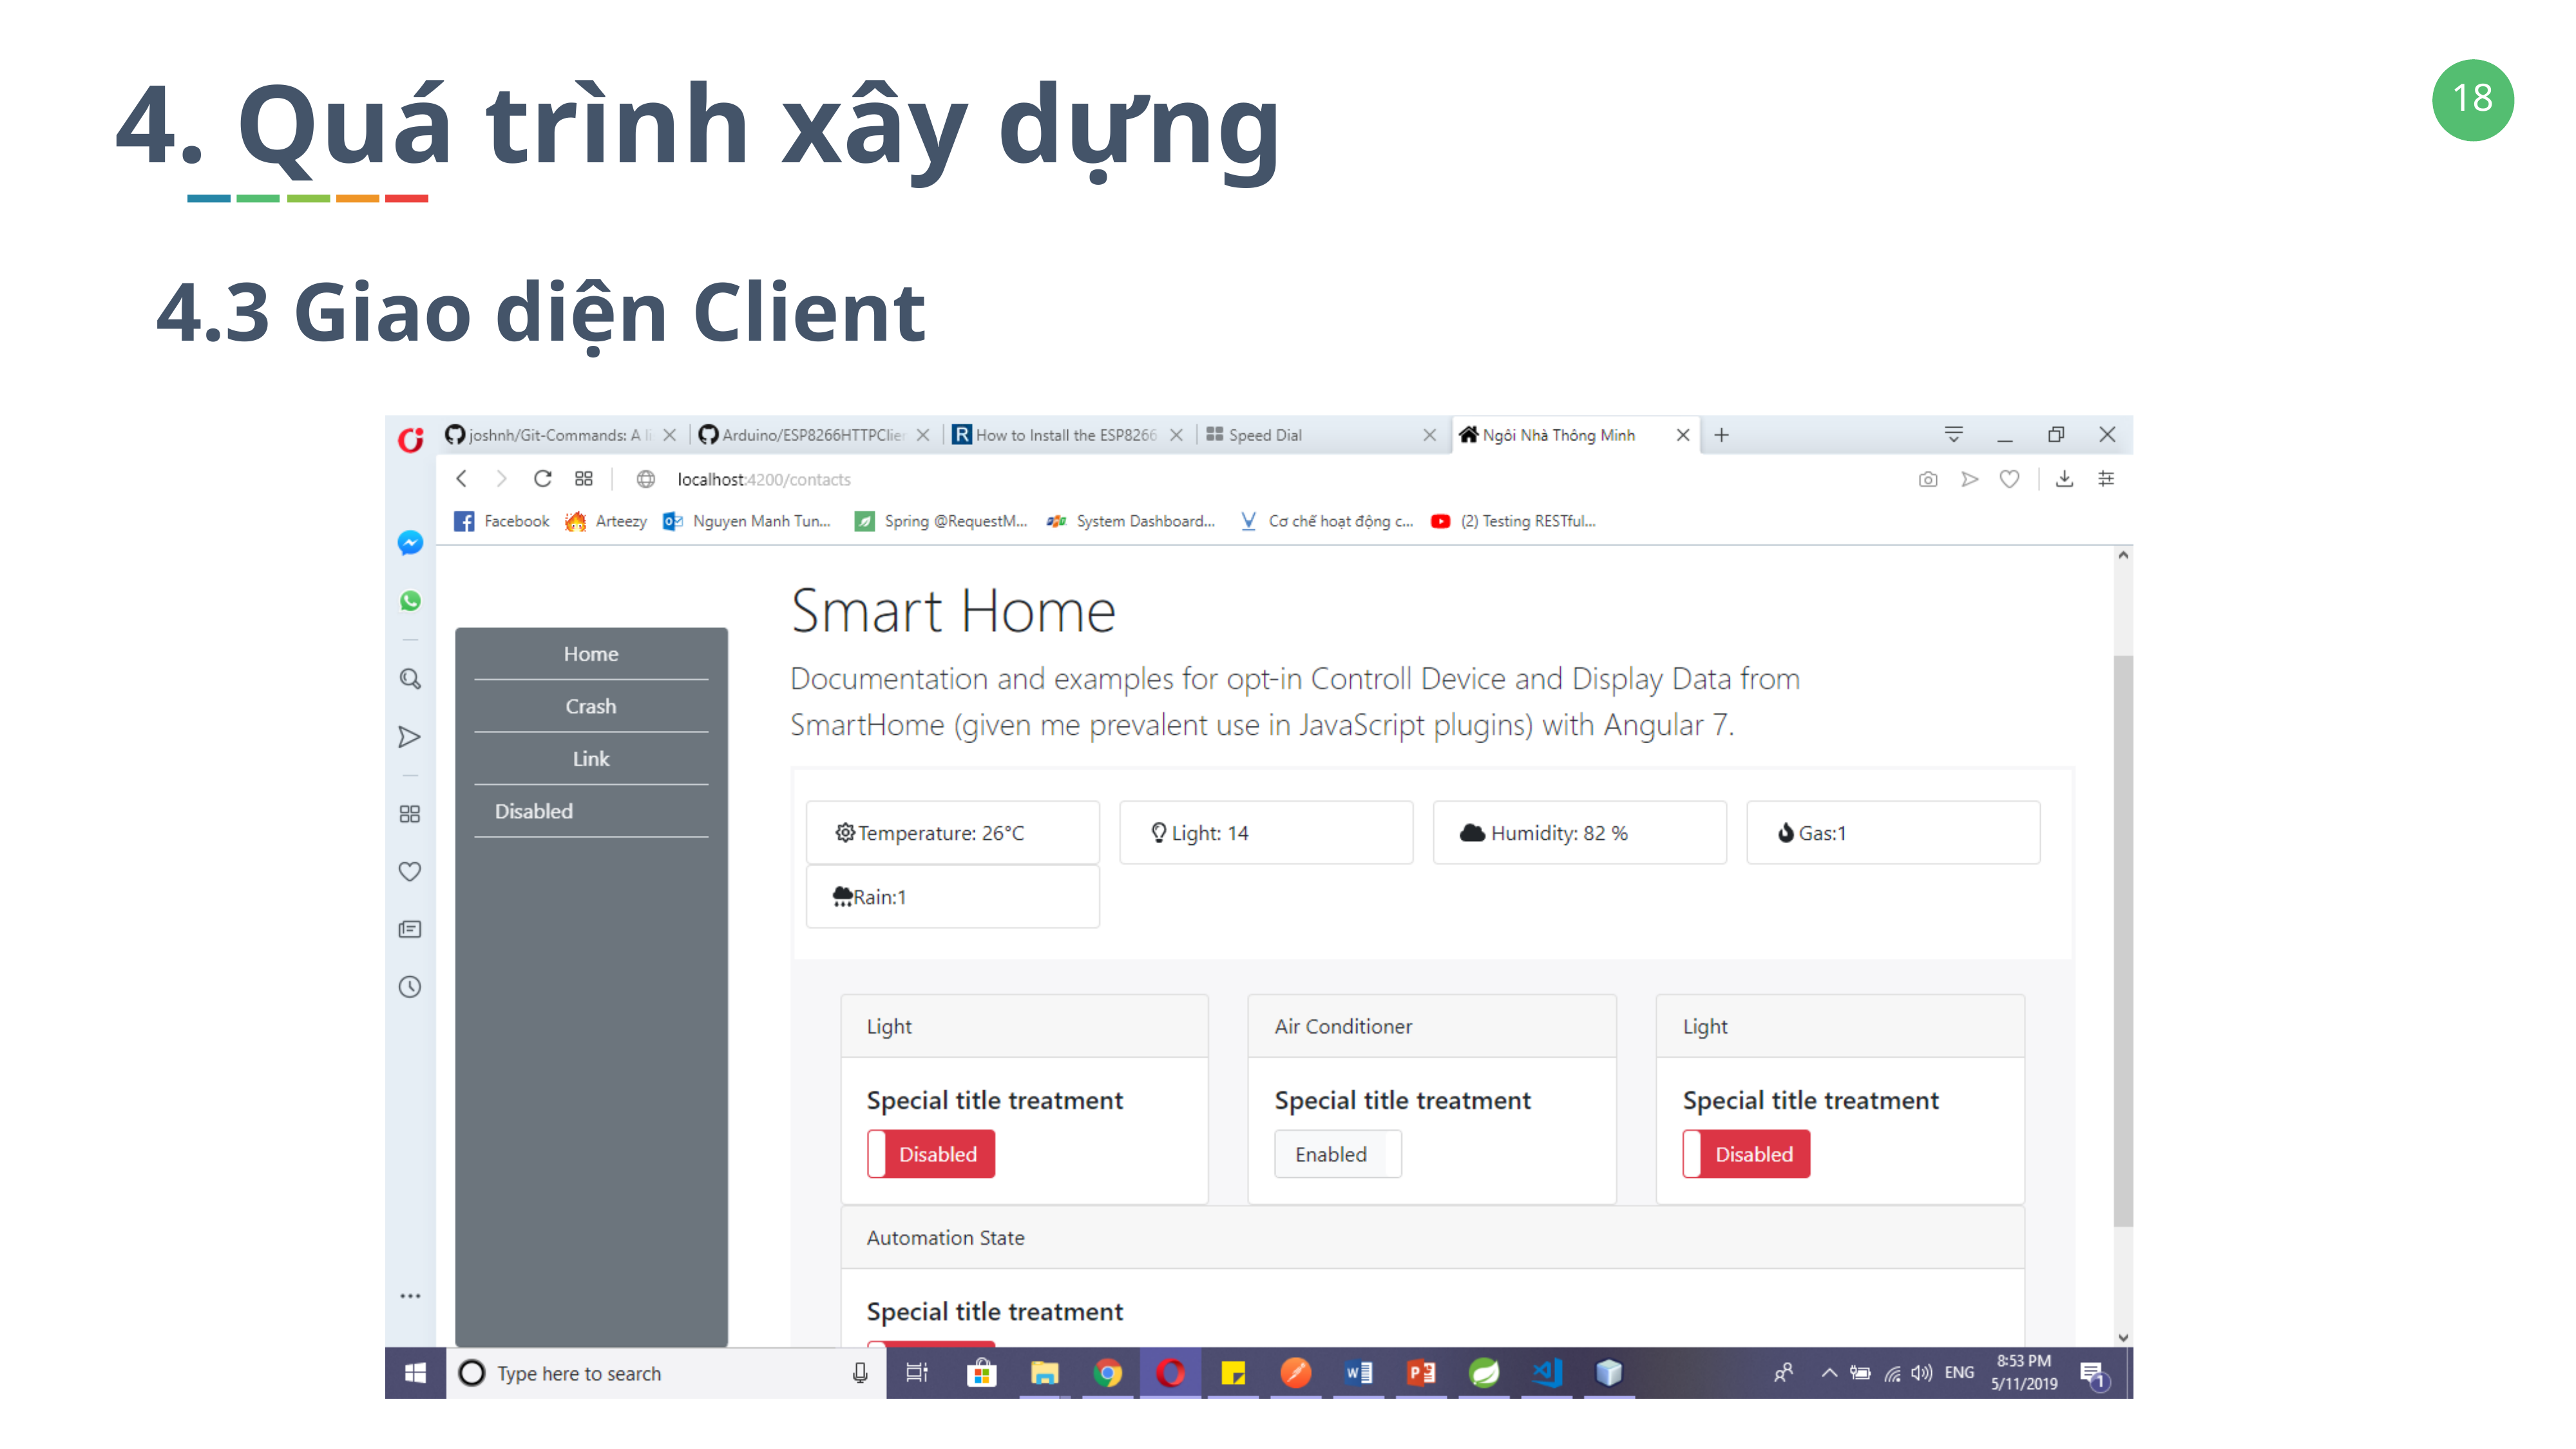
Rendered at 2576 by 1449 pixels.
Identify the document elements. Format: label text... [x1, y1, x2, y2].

text_box 4.3 Giao diện Client [137, 251, 948, 367]
picture [385, 415, 2133, 1399]
text_box 4. Quá trình xây dựng [105, 50, 1295, 189]
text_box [187, 194, 429, 203]
